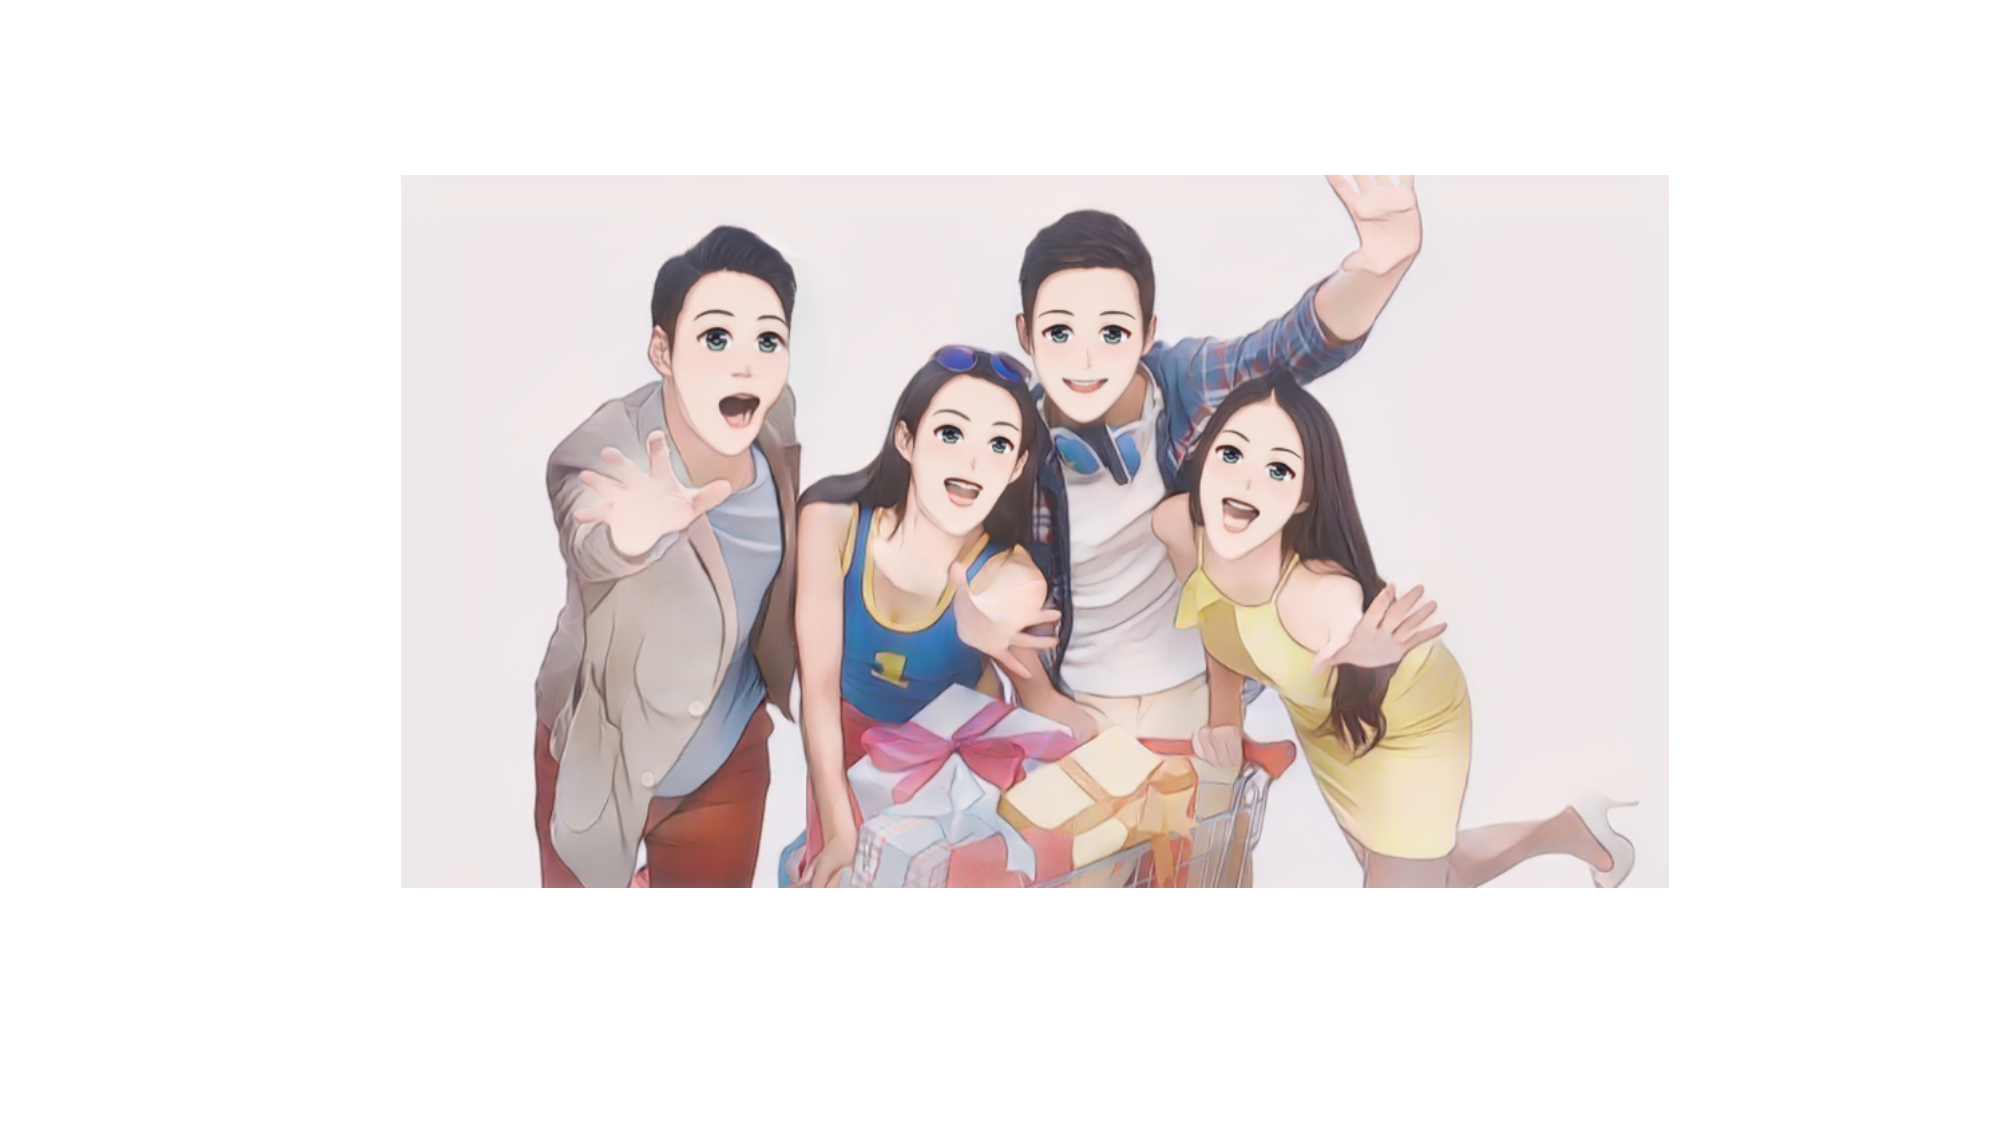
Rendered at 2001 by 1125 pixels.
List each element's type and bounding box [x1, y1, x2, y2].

picture [401, 175, 1669, 889]
